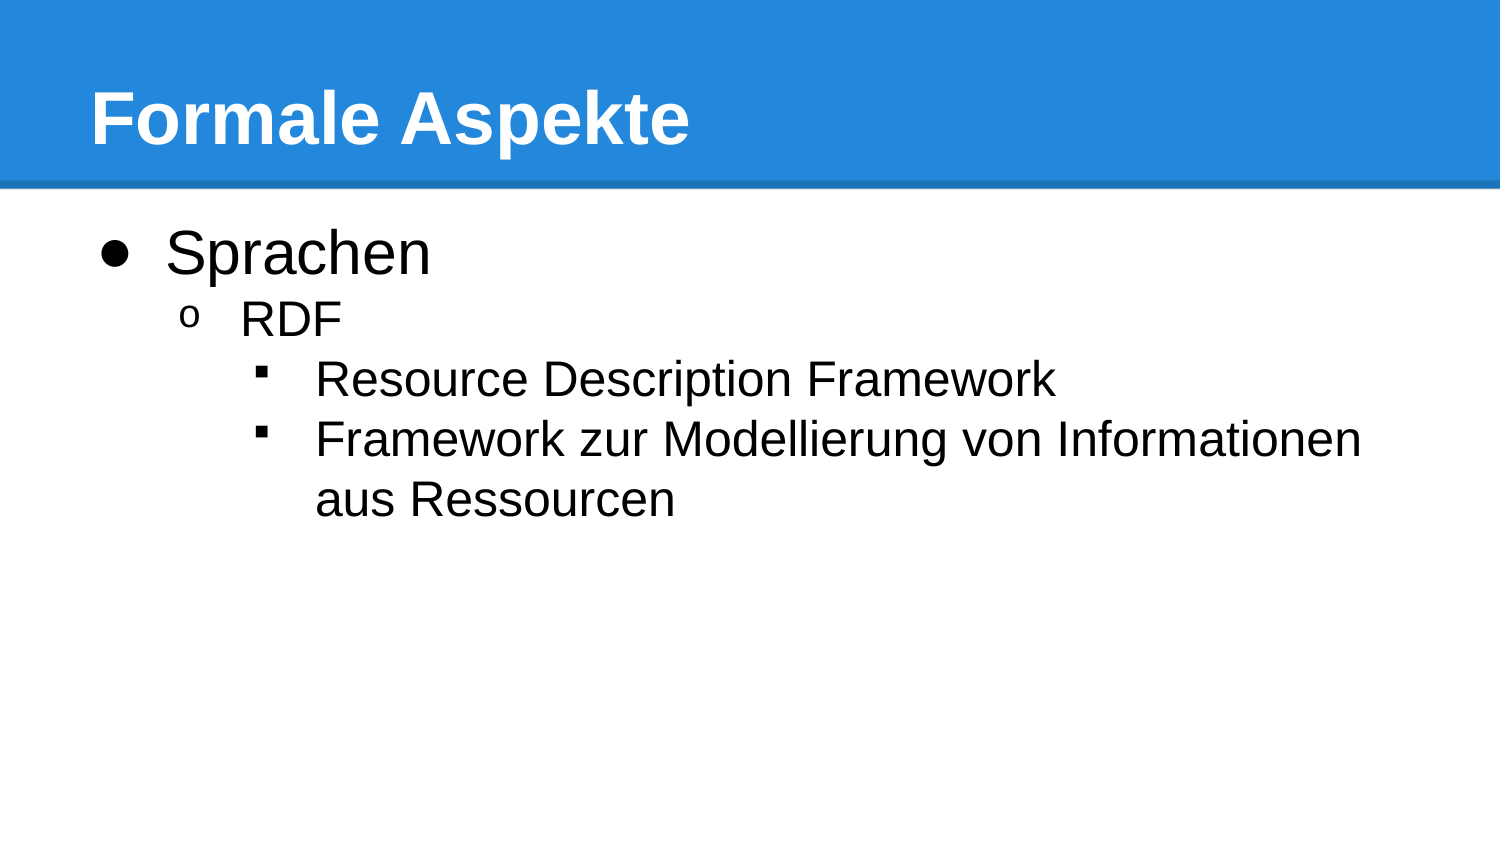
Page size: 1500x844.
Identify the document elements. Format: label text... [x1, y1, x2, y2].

list Sprachen RDF Resource Description Framework Framework zur Modellierung von Informationen aus Ressourcen [75, 196, 1425, 808]
title Formale Aspekte [75, 33, 1425, 175]
